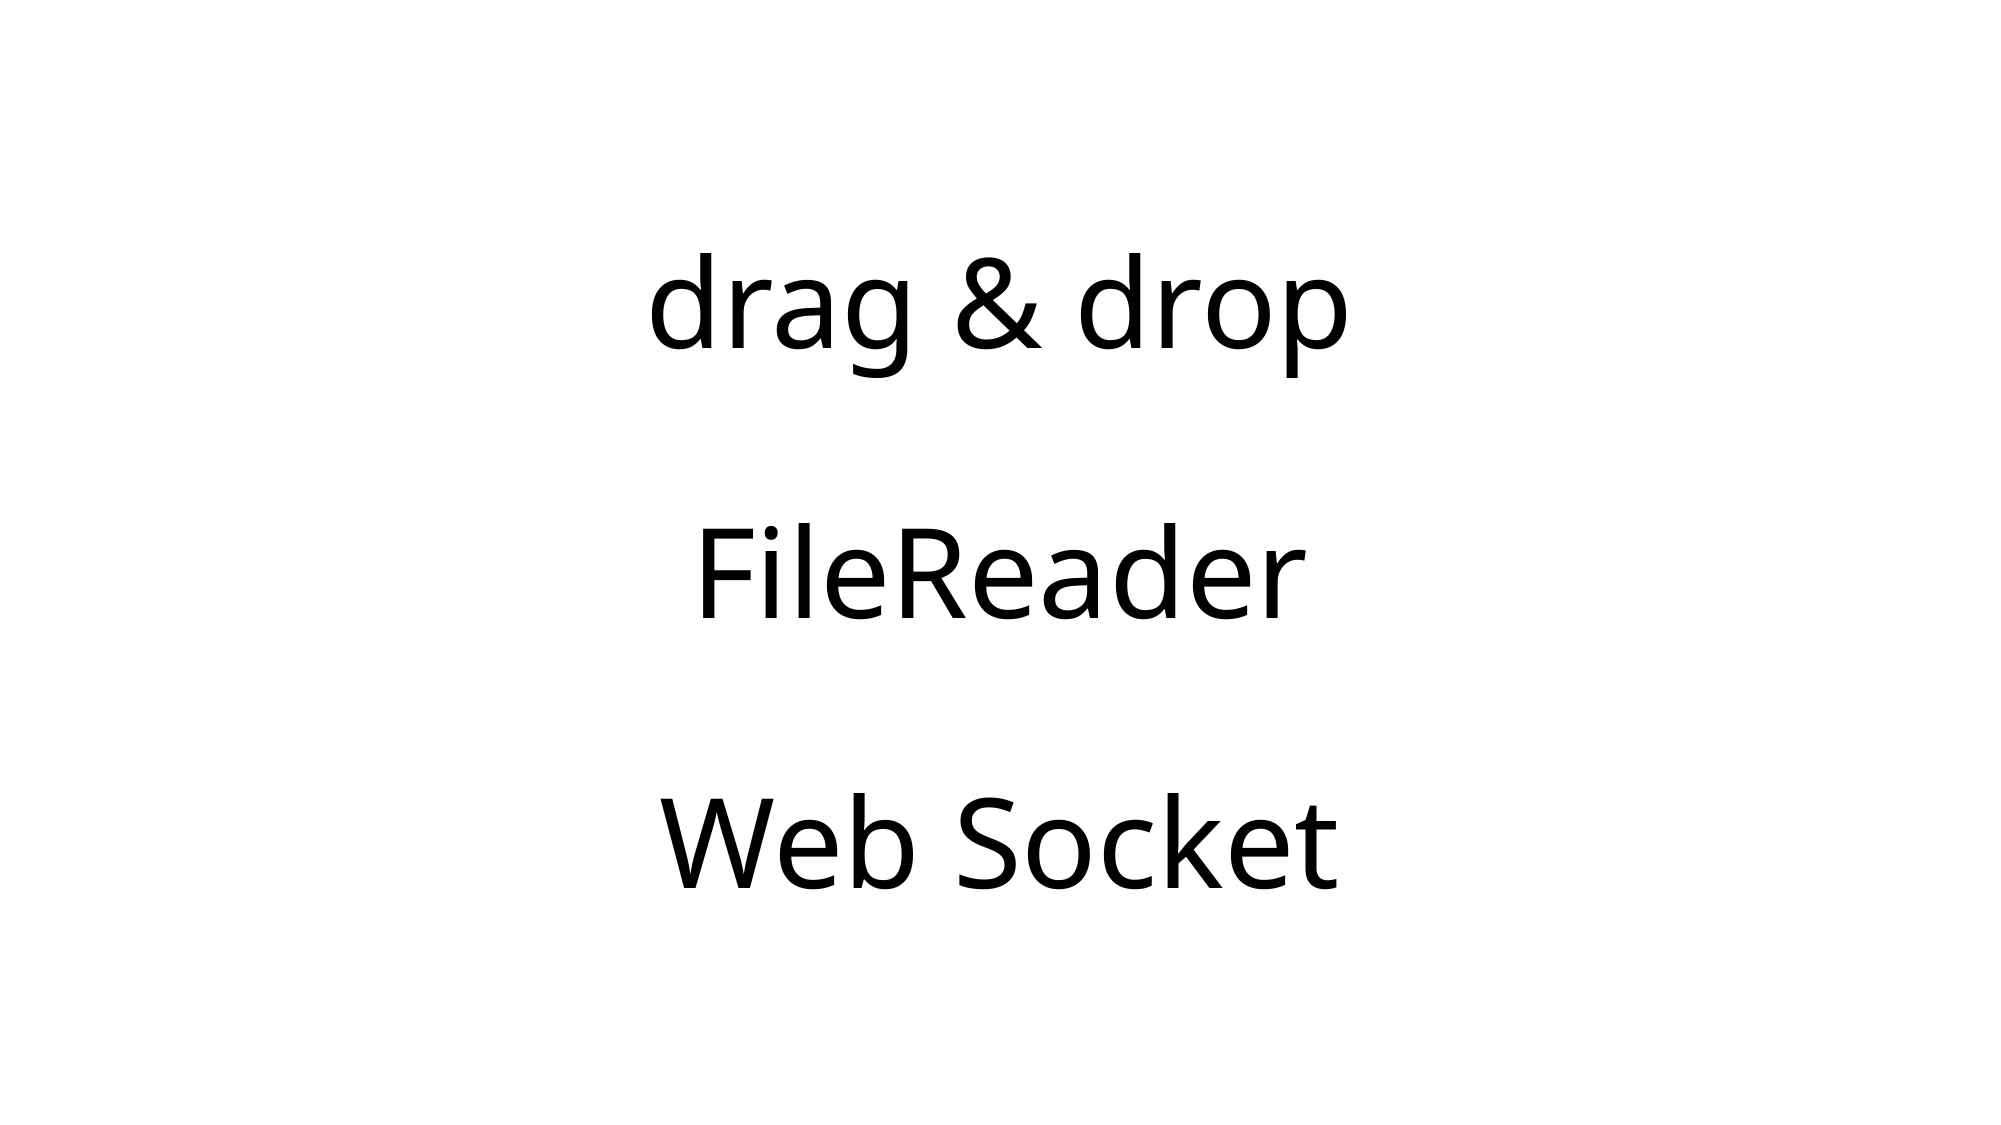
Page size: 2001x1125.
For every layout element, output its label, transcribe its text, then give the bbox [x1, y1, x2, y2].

title drag & drop FileReader Web Socket [249, 184, 1750, 924]
